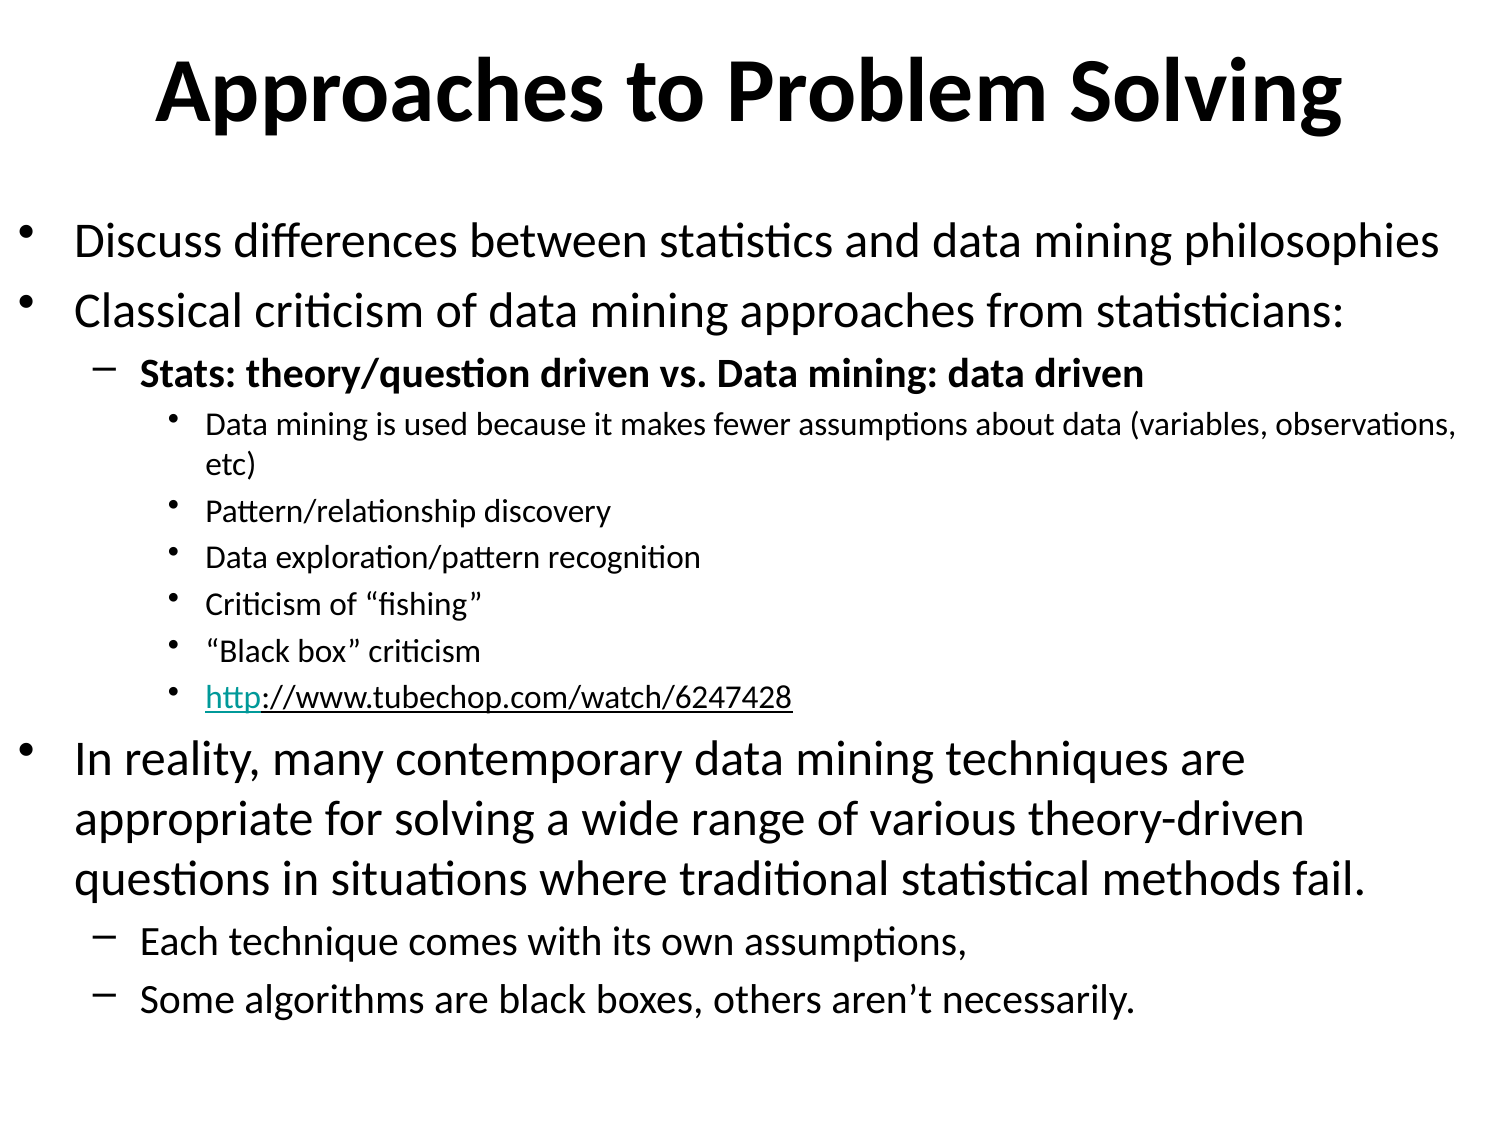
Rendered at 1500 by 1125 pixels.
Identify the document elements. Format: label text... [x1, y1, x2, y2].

list Discuss differences between statistics and data mining philosophies Classical criticism of data mining approaches from statisticians: Stats: theory/question driven vs. Data mining: data driven Data mining is used because it makes fewer assumptions about data (variables, observations, etc) Pattern/relationship discovery Data exploration/pattern recognition Criticism of “fishing” “Black box” criticism http://www.tubechop.com/watch/6247428 In reality, many contemporary data mining techniques are appropriate for solving a wide range of various theory-driven questions in situations where traditional statistical methods fail. Each technique comes with its own assumptions, Some algorithms are black boxes, others aren’t necessarily. [2, 200, 1500, 1025]
title Approaches to Problem Solving [0, 20, 1500, 150]
